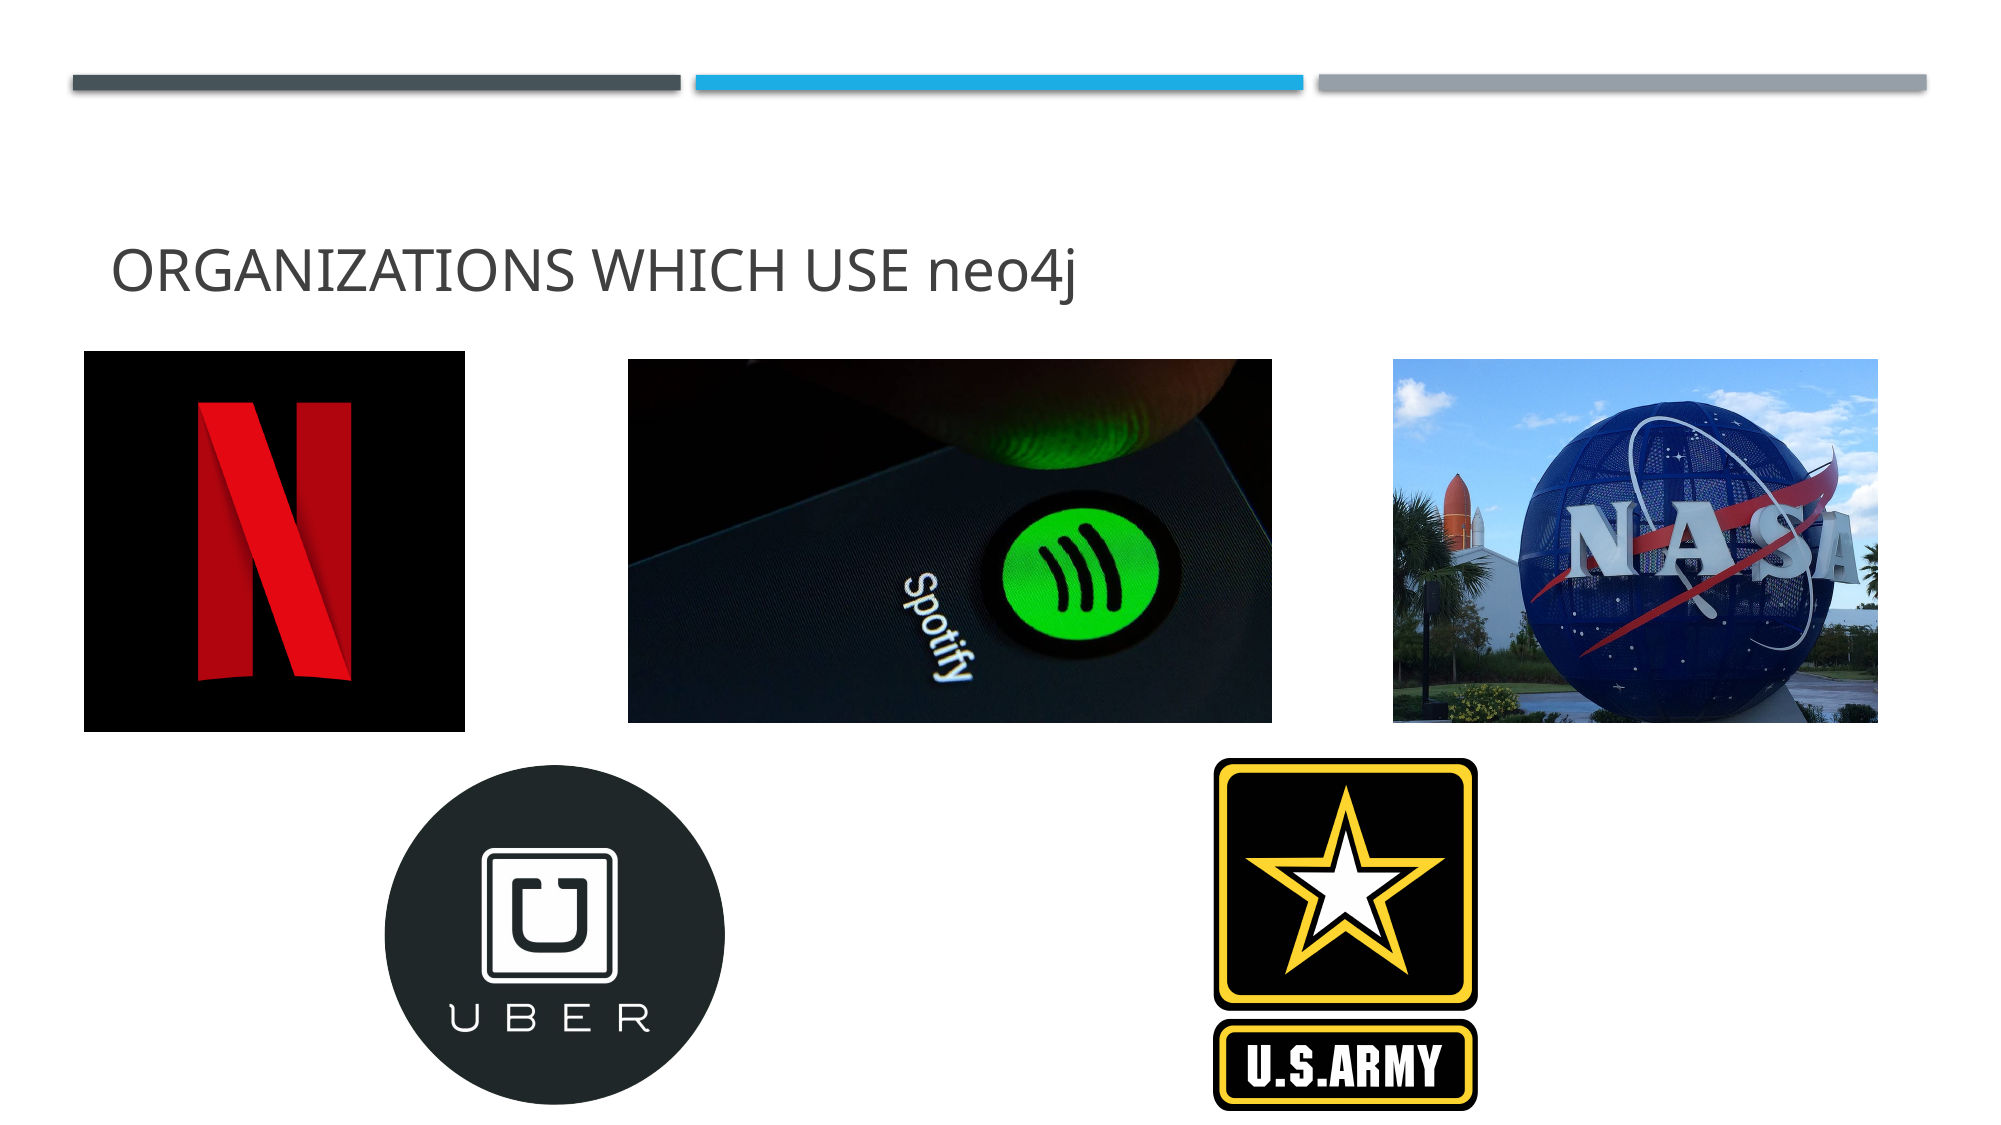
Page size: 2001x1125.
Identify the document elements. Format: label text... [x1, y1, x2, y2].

picture [1393, 358, 1879, 723]
picture [348, 743, 760, 1125]
picture [83, 350, 466, 733]
title Organizations Which Use neo4j [95, 115, 1905, 311]
picture [1213, 758, 1478, 1112]
picture [627, 358, 1272, 723]
